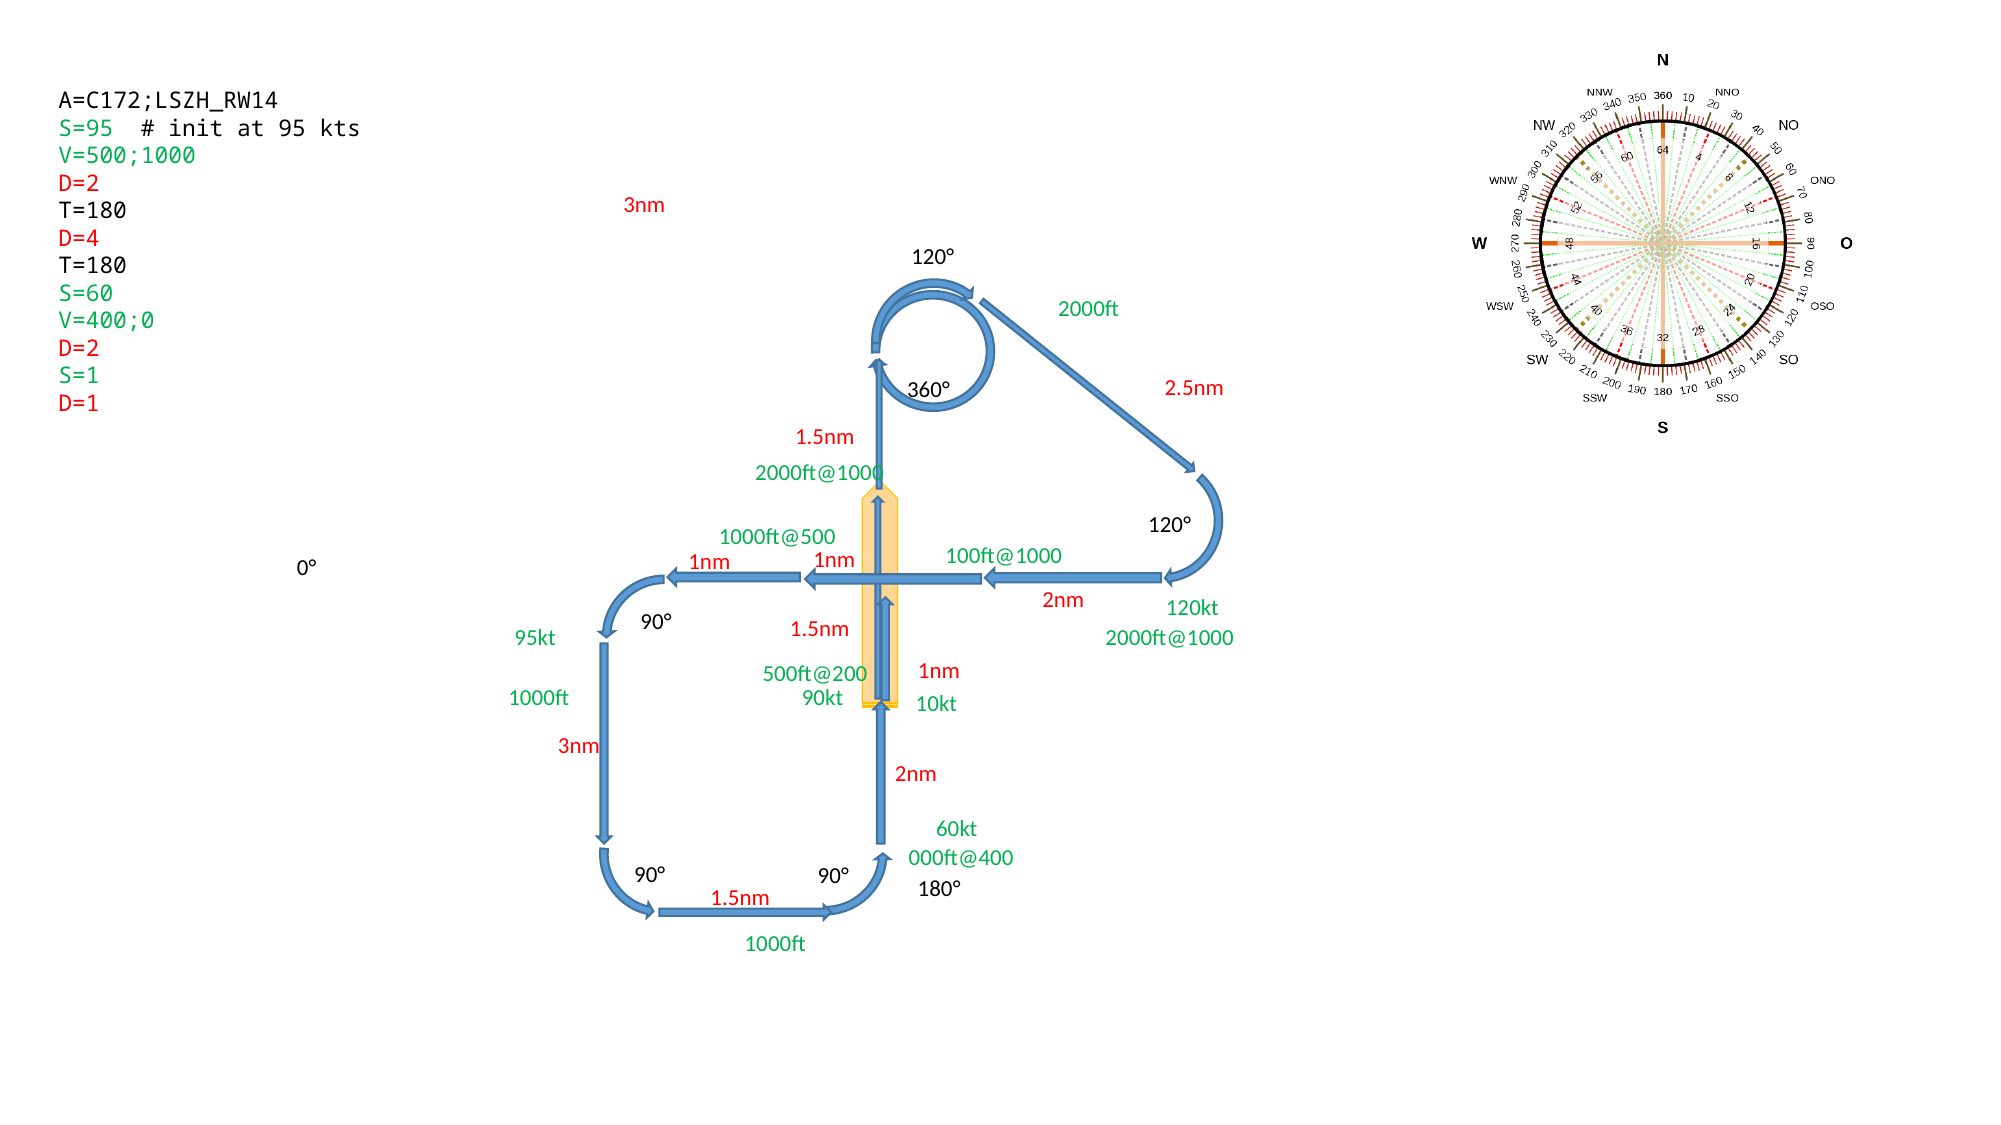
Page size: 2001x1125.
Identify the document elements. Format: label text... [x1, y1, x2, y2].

text_box 2nm [1027, 584, 1100, 620]
text_box 10kt [900, 681, 972, 724]
text_box [983, 572, 1163, 590]
text_box [861, 493, 899, 573]
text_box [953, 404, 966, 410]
text_box 1000ft [493, 674, 585, 718]
text_box 2nm [880, 751, 952, 794]
text_box [665, 570, 801, 589]
text_box 0° [282, 545, 332, 588]
text_box [871, 278, 975, 345]
text_box [861, 694, 880, 708]
text_box 60kt [921, 806, 993, 849]
text_box 2.5nm [1149, 365, 1240, 408]
text_box [861, 585, 874, 651]
picture [1468, 50, 1855, 436]
text_box [870, 701, 891, 845]
text_box 1nm [673, 538, 746, 582]
text_box 90° [619, 852, 681, 895]
text_box 000ft@400 [893, 835, 1029, 878]
text_box 500ft@200 [747, 651, 874, 694]
text_box 360° [892, 367, 966, 402]
text_box [596, 574, 665, 639]
text_box 90° [625, 599, 687, 642]
text_box 3nm [608, 182, 681, 225]
text_box [599, 847, 655, 921]
text_box [978, 297, 1196, 474]
text_box 2000ft@1000 [1090, 615, 1250, 658]
text_box [881, 289, 996, 413]
text_box 90° [803, 853, 864, 896]
text_box [785, 902, 833, 923]
text_box [870, 344, 881, 354]
text_box 1.5nm [780, 413, 870, 450]
text_box 180° [903, 878, 976, 909]
text_box [599, 642, 609, 723]
text_box 1000ft [729, 921, 821, 964]
text_box [1163, 473, 1224, 584]
text_box 1nm [903, 647, 975, 690]
text_box 120kt [1150, 584, 1234, 615]
text_box [871, 357, 887, 450]
text_box [874, 585, 882, 700]
text_box [827, 852, 894, 916]
text_box 1nm [798, 537, 871, 580]
text_box [875, 595, 895, 702]
text_box 2000ft@1000 [740, 450, 899, 493]
text_box 360° [892, 398, 914, 410]
text_box 90kt [787, 674, 859, 718]
text_box [594, 766, 614, 846]
text_box 120° [1133, 502, 1207, 545]
text_box A=C172;LSZH_RW14 S=95 # init at 95 kts V=500;1000 D=2 T=180 D=4 T=180 S=60 V=400;0 D=2 S=1 D=1 [43, 78, 754, 423]
text_box 120° [896, 233, 970, 277]
text_box [658, 907, 695, 917]
text_box 95kt [499, 615, 571, 658]
text_box 1000ft@500 [703, 514, 851, 557]
text_box [804, 573, 983, 591]
text_box 1.5nm [695, 874, 785, 918]
text_box 1.5nm [775, 606, 865, 649]
text_box 2000ft [1043, 286, 1135, 329]
text_box 3nm [543, 723, 615, 766]
text_box [870, 495, 886, 573]
text_box 100ft@1000 [930, 533, 1078, 576]
text_box [882, 585, 899, 708]
